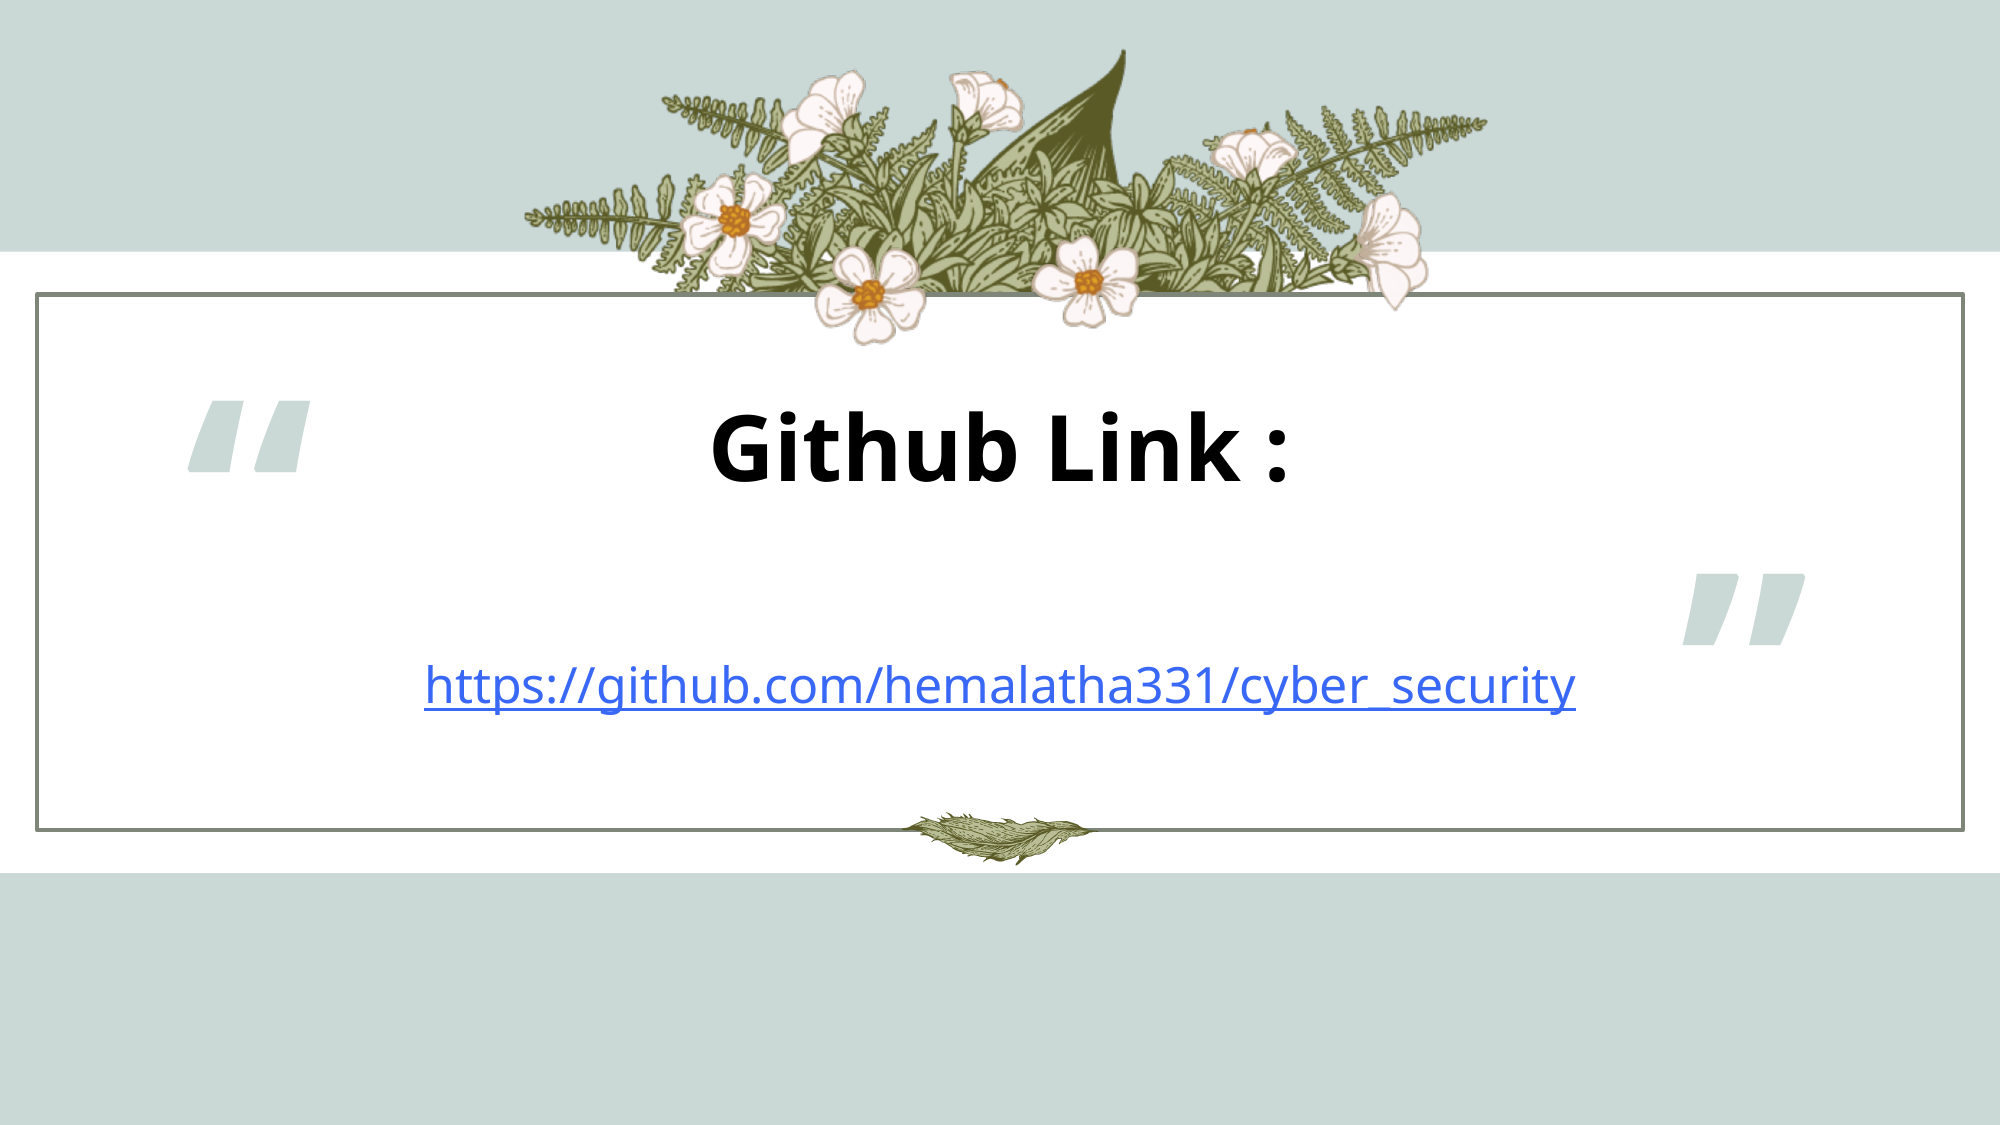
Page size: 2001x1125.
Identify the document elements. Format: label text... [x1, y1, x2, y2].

picture [900, 807, 1099, 866]
picture [512, 29, 1501, 356]
text_box ” [1665, 523, 1820, 841]
text_box Github Link : [324, 394, 1714, 650]
text_box “ [169, 350, 324, 669]
text_box https://github.com/hemalatha331/cyber_security [285, 650, 1665, 726]
